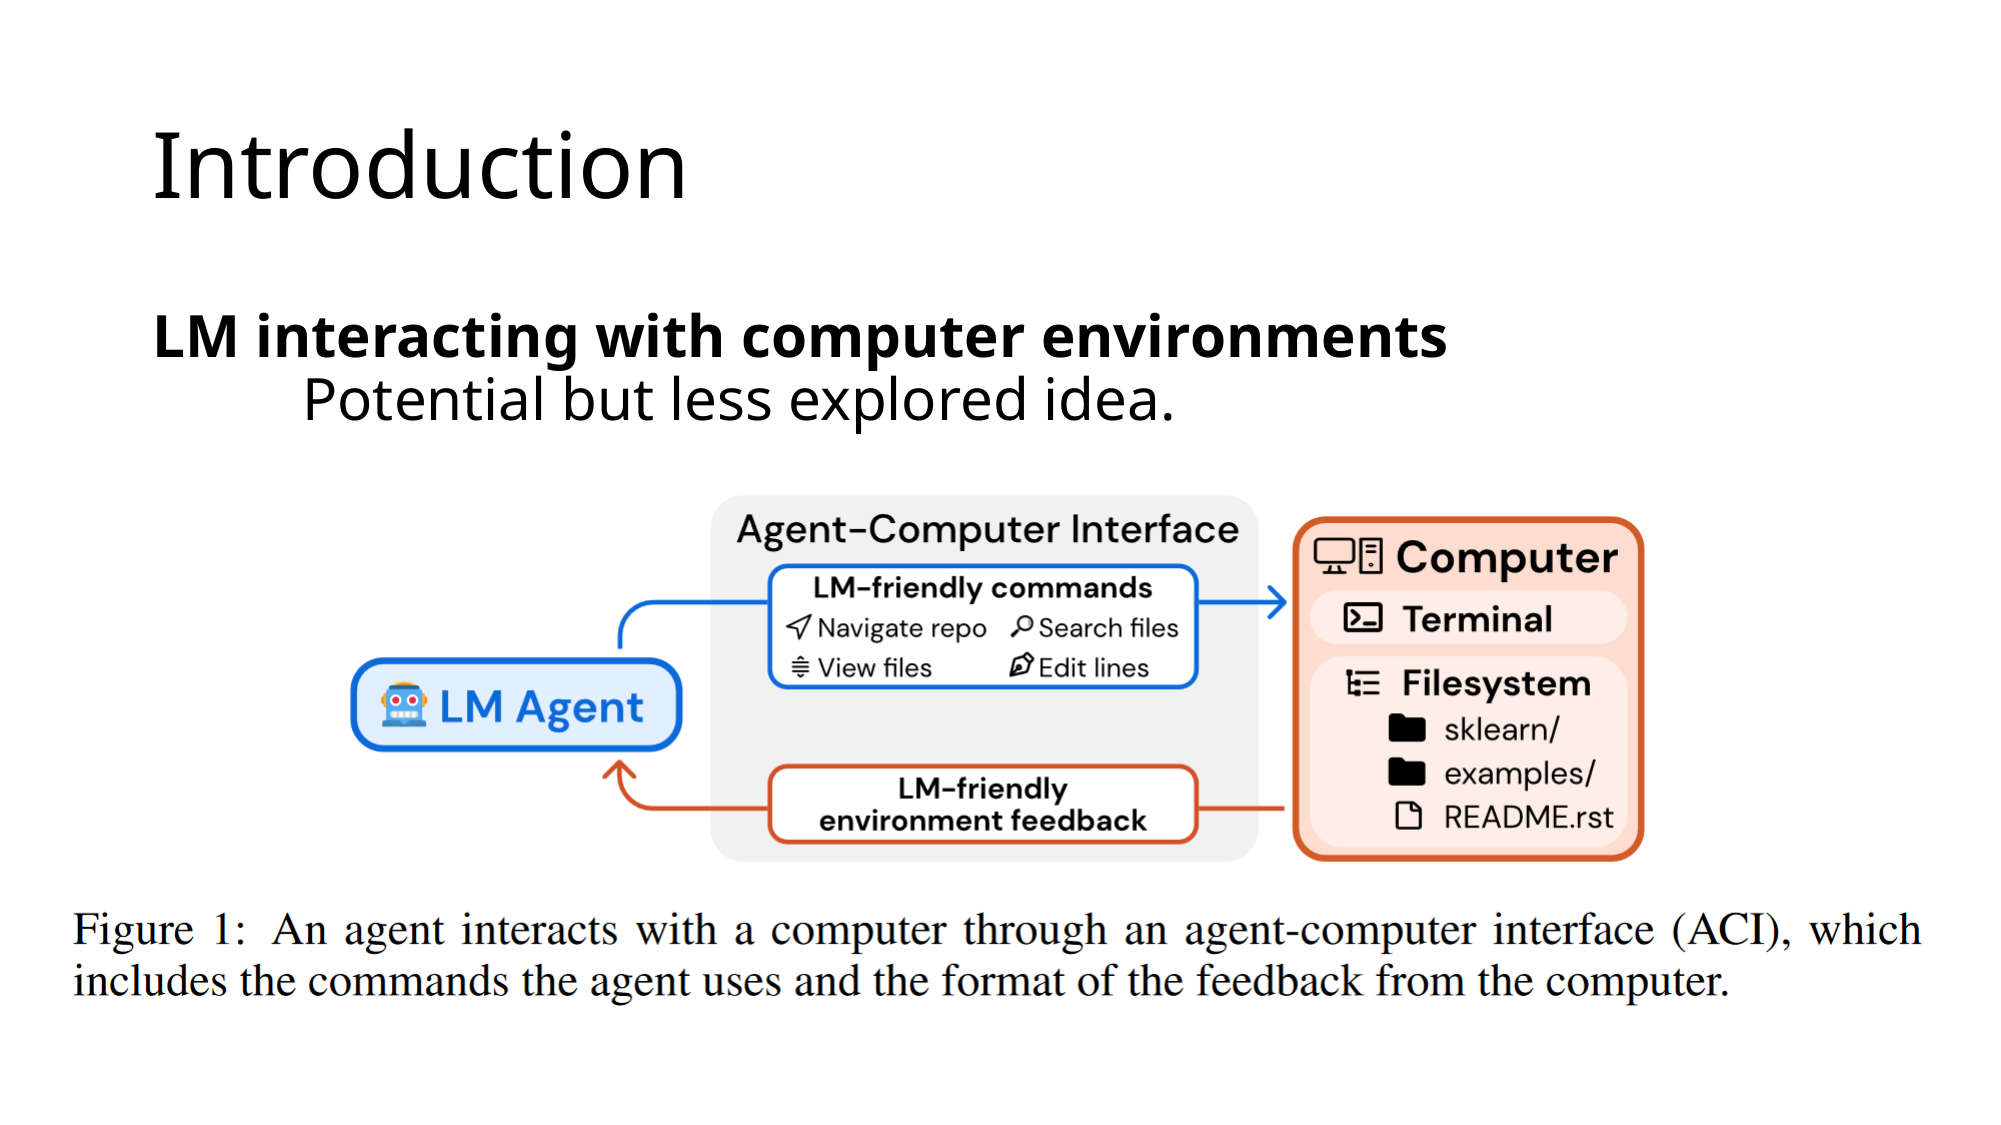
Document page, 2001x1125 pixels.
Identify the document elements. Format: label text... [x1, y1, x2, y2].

title Introduction [137, 59, 1863, 278]
picture [67, 482, 1933, 1014]
list LM interacting with computer environments Potential but less explored idea. [137, 299, 1863, 482]
